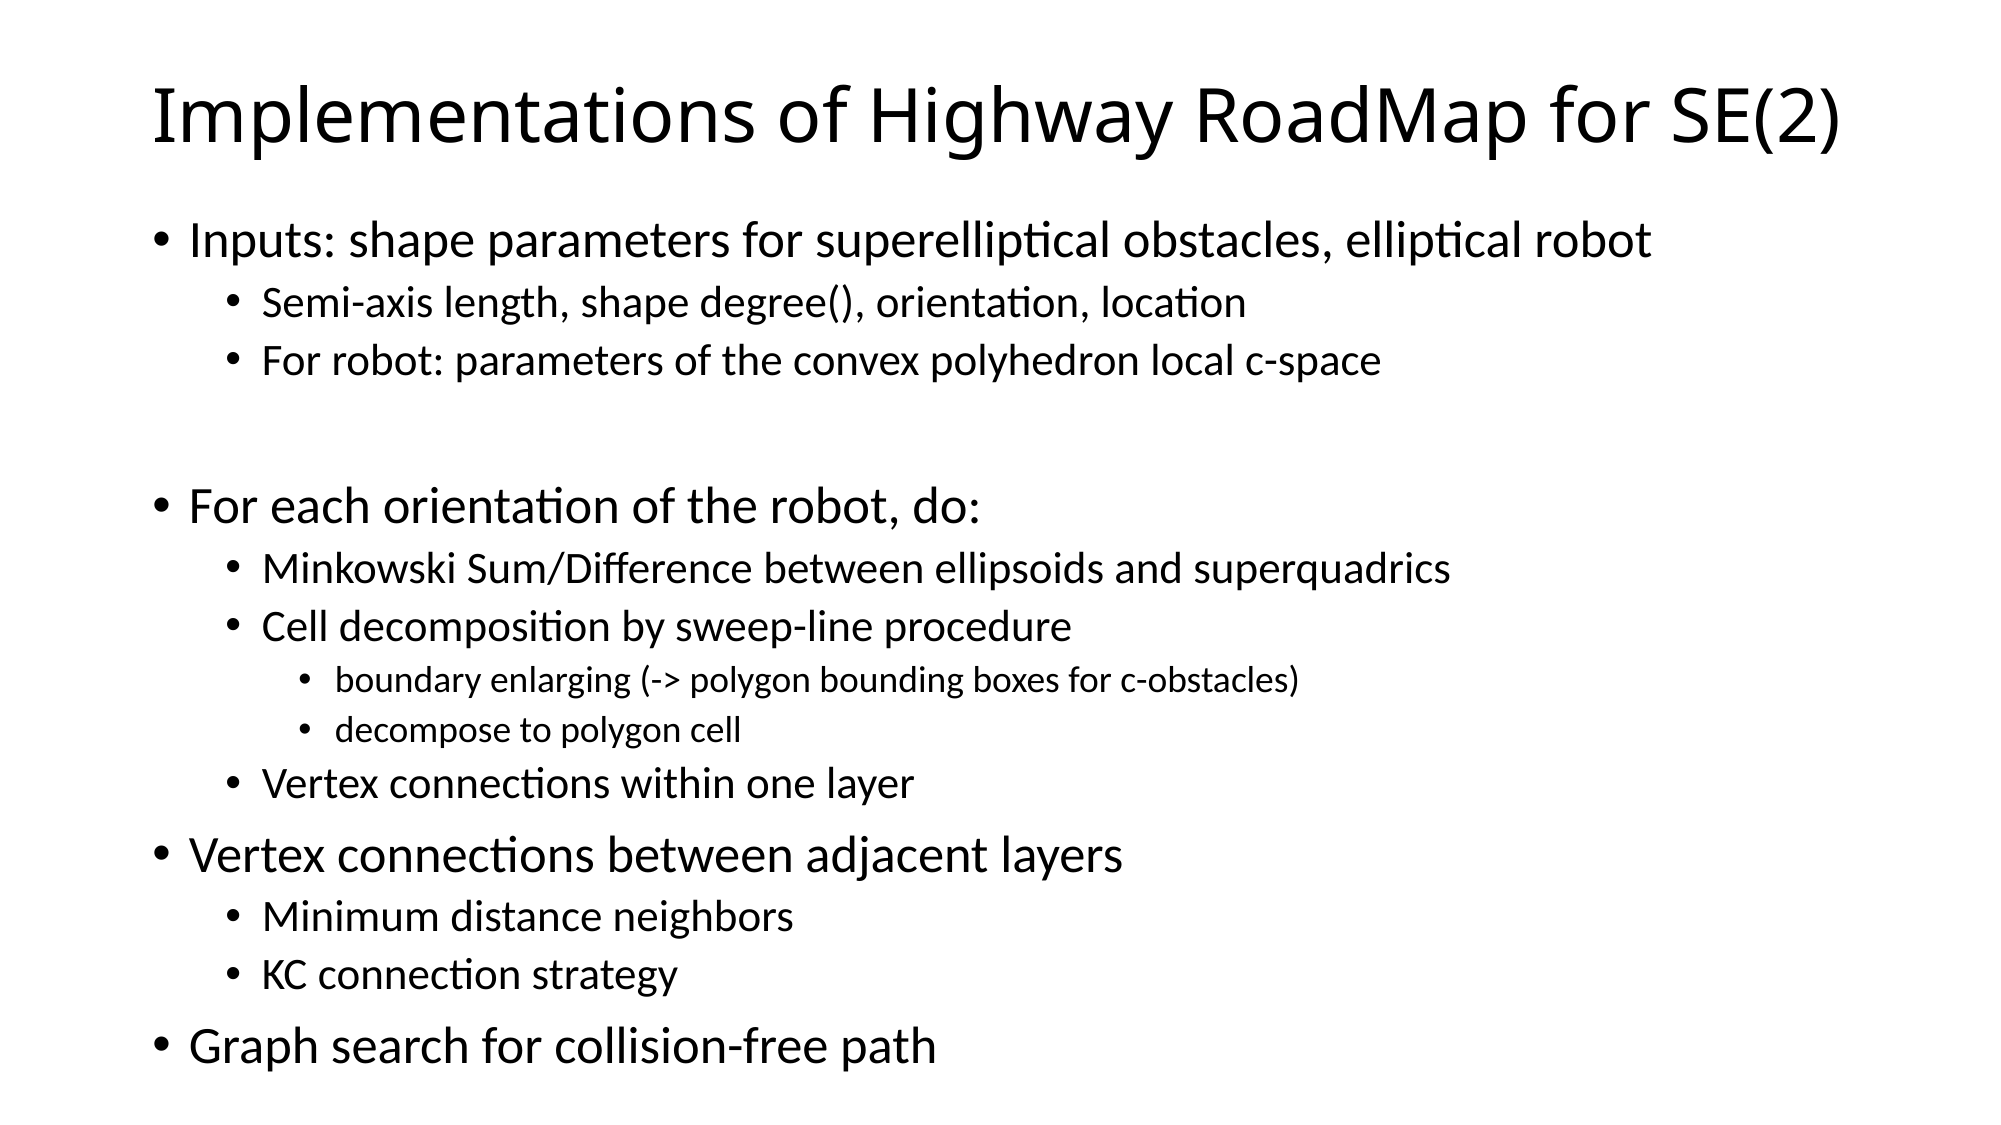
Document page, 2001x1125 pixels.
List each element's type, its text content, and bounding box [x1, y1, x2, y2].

title Implementations of Highway RoadMap for SE(2) [137, 59, 1863, 177]
